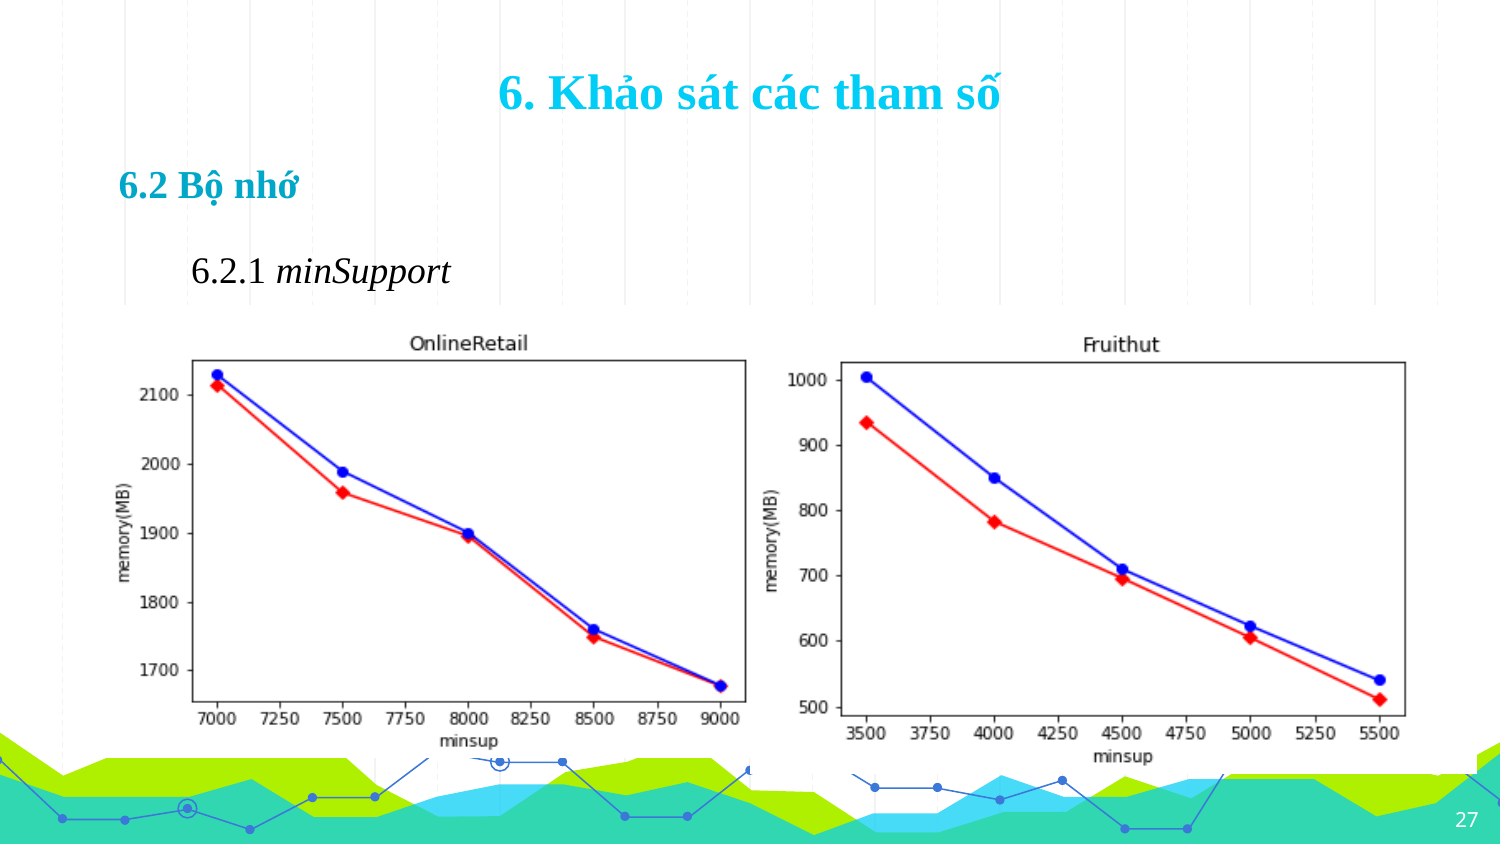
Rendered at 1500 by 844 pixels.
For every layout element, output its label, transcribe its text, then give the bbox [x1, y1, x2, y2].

title 6. Khảo sát các tham số [176, 16, 1324, 135]
slide_number 27 [1403, 791, 1494, 844]
text_box 6.2 Bộ nhớ [103, 143, 1252, 222]
text_box 6.2.1 minSupport [176, 231, 813, 304]
picture [103, 305, 1477, 775]
